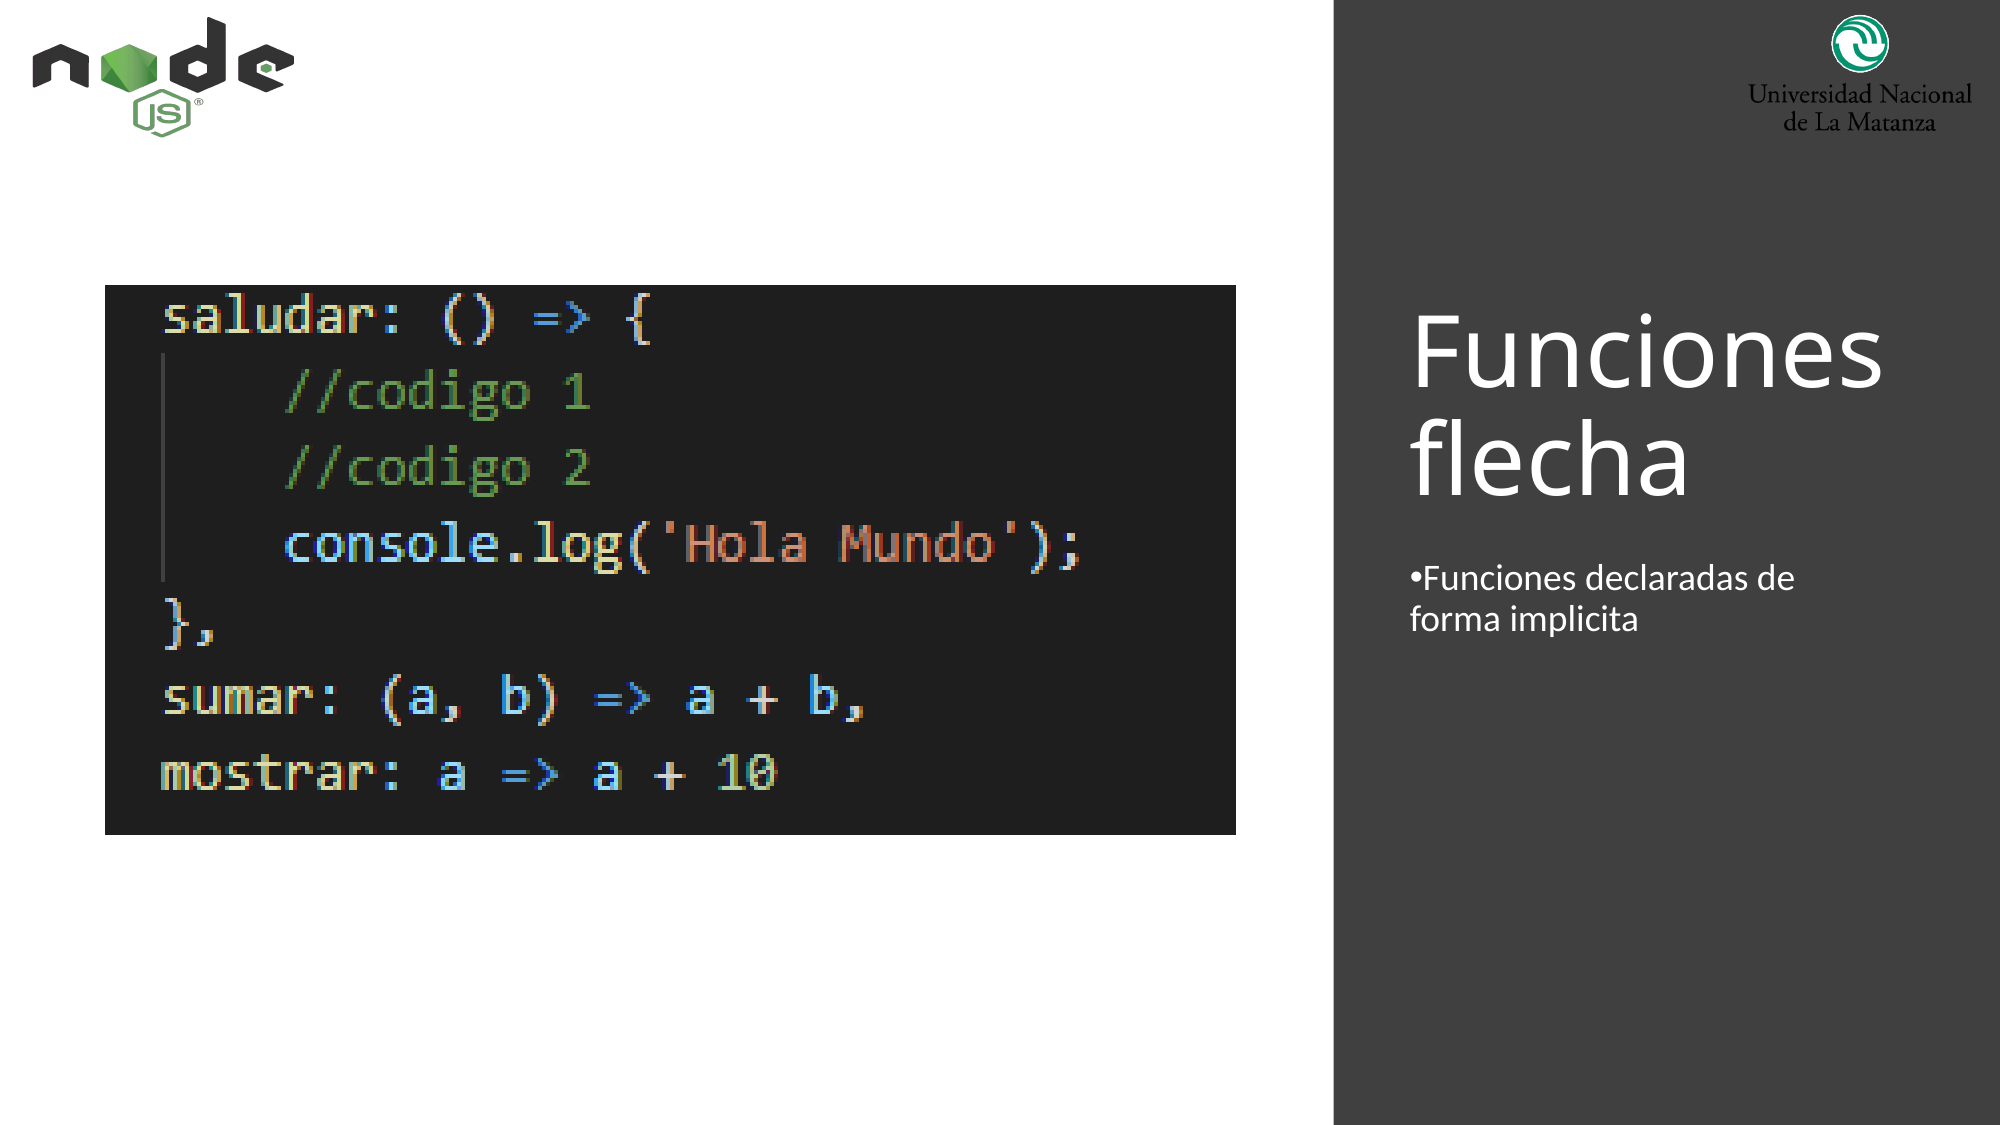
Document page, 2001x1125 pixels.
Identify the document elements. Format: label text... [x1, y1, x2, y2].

text_box Funciones flecha [1394, 105, 1907, 525]
picture [18, 11, 309, 145]
text_box [1333, 0, 2000, 1125]
picture [1742, 0, 1978, 145]
text_box Funciones declaradas de forma implicita [1394, 550, 1895, 1016]
picture [105, 285, 1236, 836]
